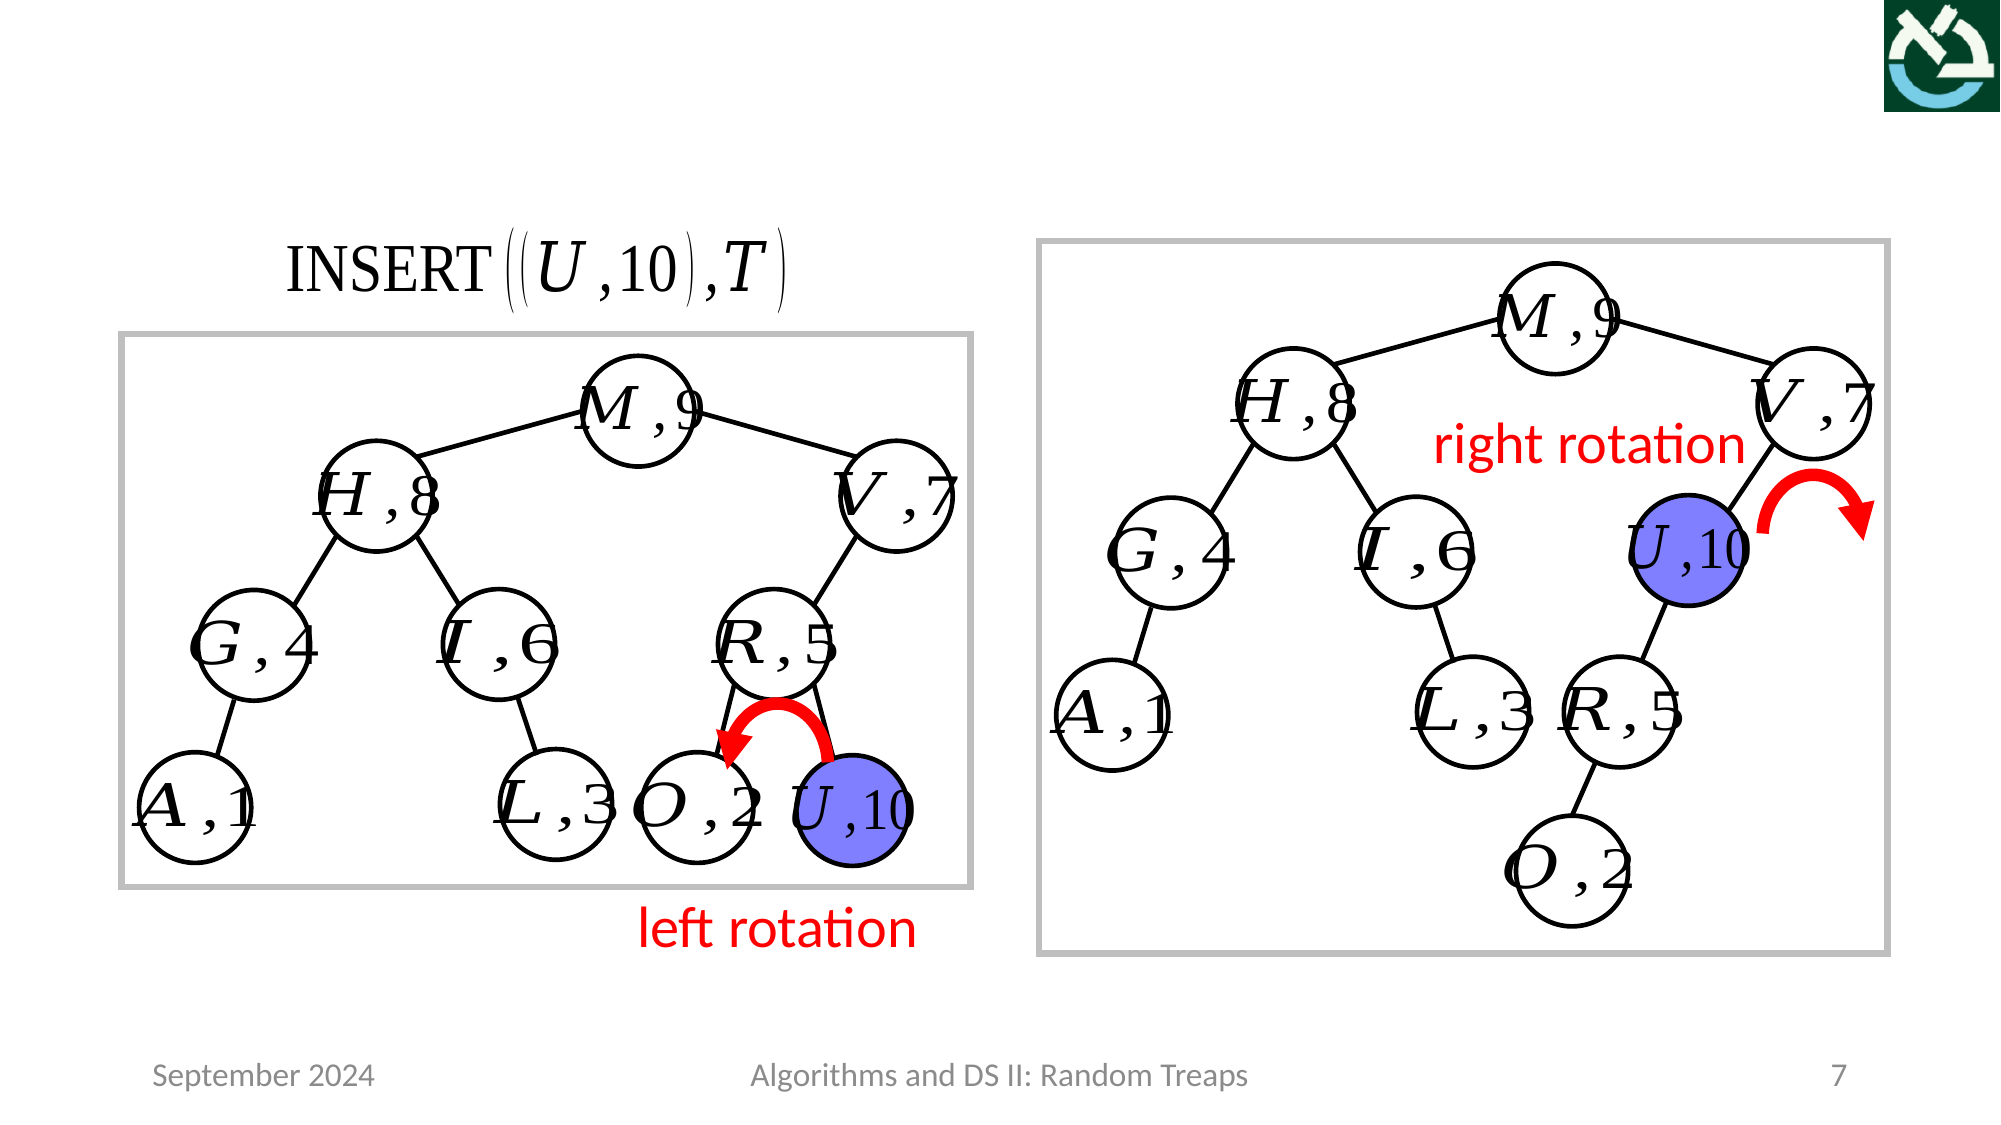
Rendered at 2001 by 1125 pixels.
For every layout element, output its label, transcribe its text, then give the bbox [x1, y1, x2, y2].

slide_number 7 [1412, 1042, 1863, 1103]
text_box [1399, 397, 1864, 599]
picture [1884, 0, 2000, 112]
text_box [601, 703, 940, 968]
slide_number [137, 1042, 588, 1103]
footer Algorithms and DS II: Random Treaps [662, 1042, 1338, 1103]
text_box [121, 222, 971, 888]
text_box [1038, 241, 1888, 954]
